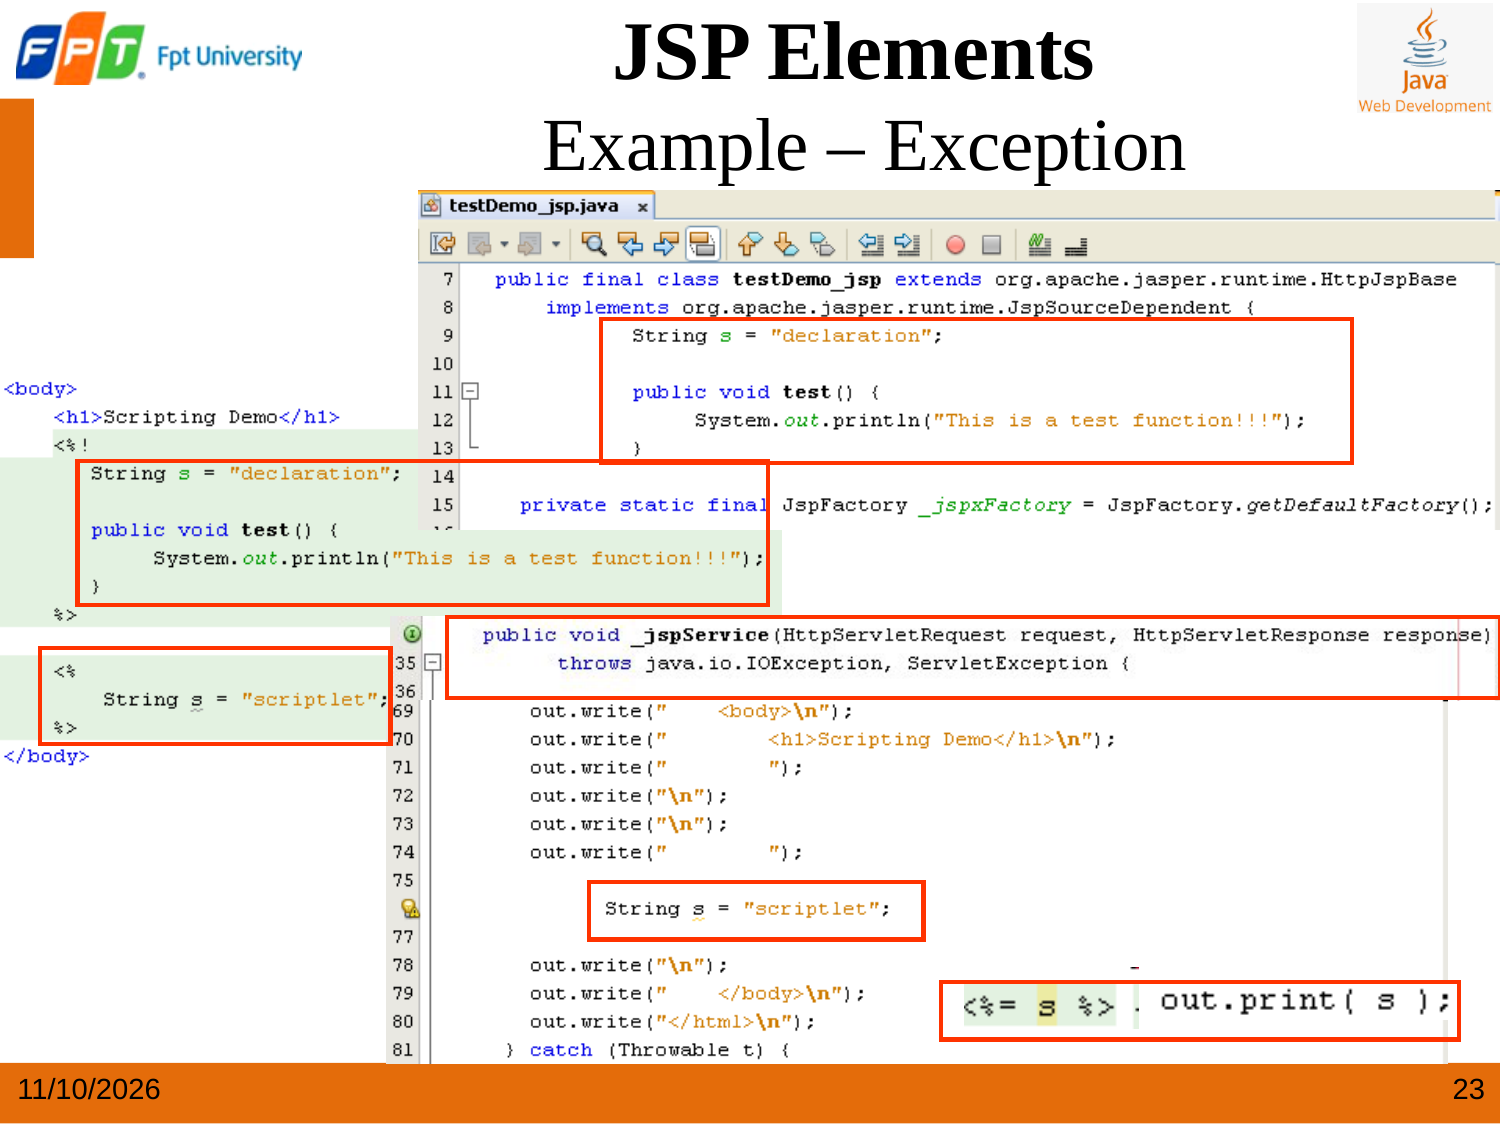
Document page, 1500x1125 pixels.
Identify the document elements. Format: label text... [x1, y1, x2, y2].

picture [16, 11, 249, 85]
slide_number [2, 1063, 231, 1123]
title JSP Elements Example – Exception [249, 0, 1500, 182]
slide_number 23 [1050, 1063, 1500, 1124]
picture [0, 190, 1500, 1064]
text_box [1453, 1029, 1460, 1040]
